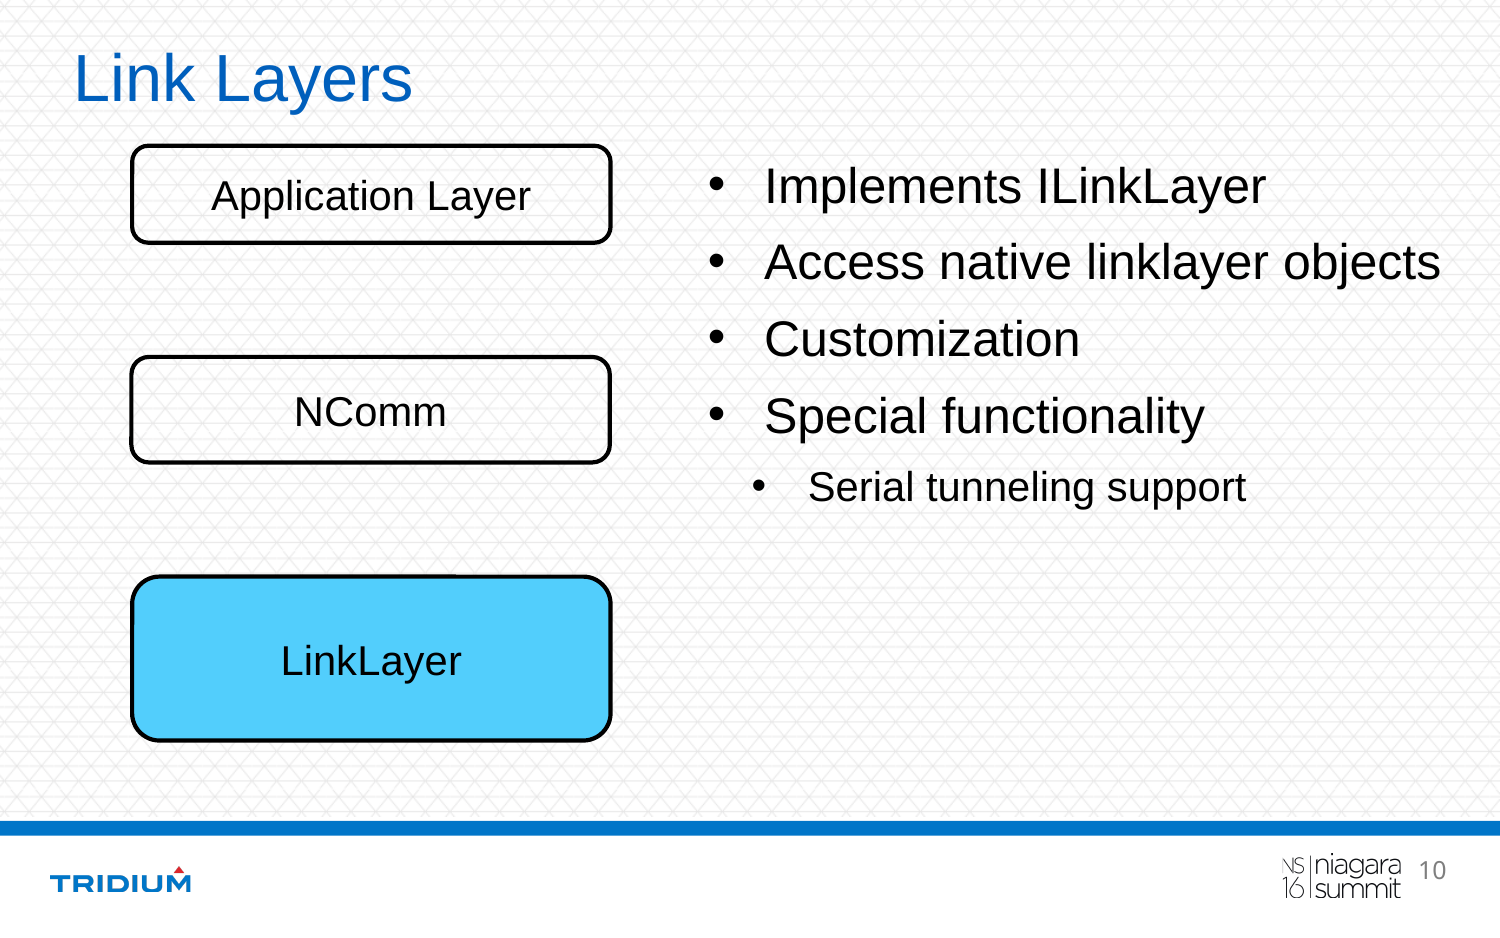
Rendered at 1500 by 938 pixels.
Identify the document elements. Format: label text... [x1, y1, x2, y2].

picture [0, 0, 1500, 817]
slide_number 10 [1111, 846, 1462, 897]
